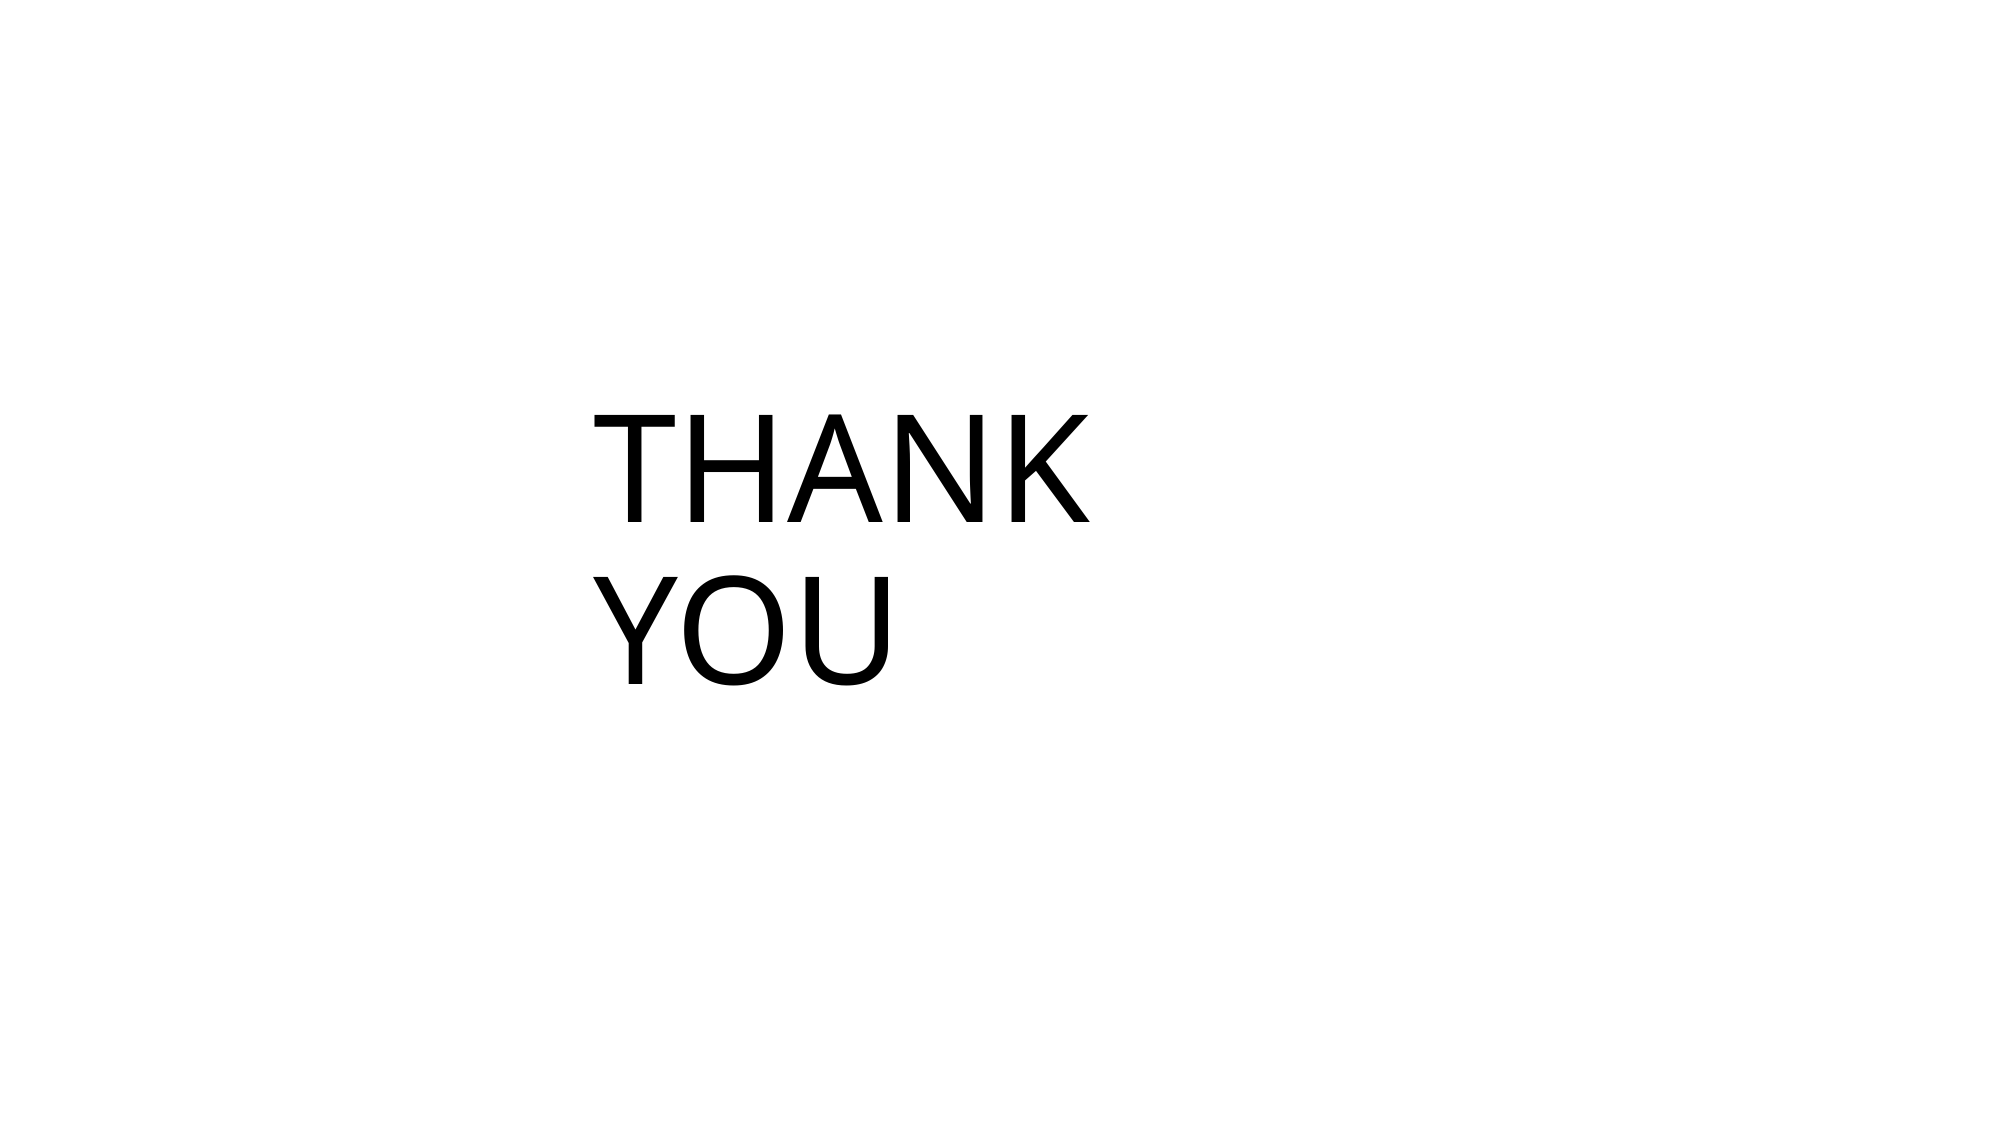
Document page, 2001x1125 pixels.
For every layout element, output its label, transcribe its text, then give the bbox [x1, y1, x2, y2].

title THANK YOU [578, 400, 1341, 710]
